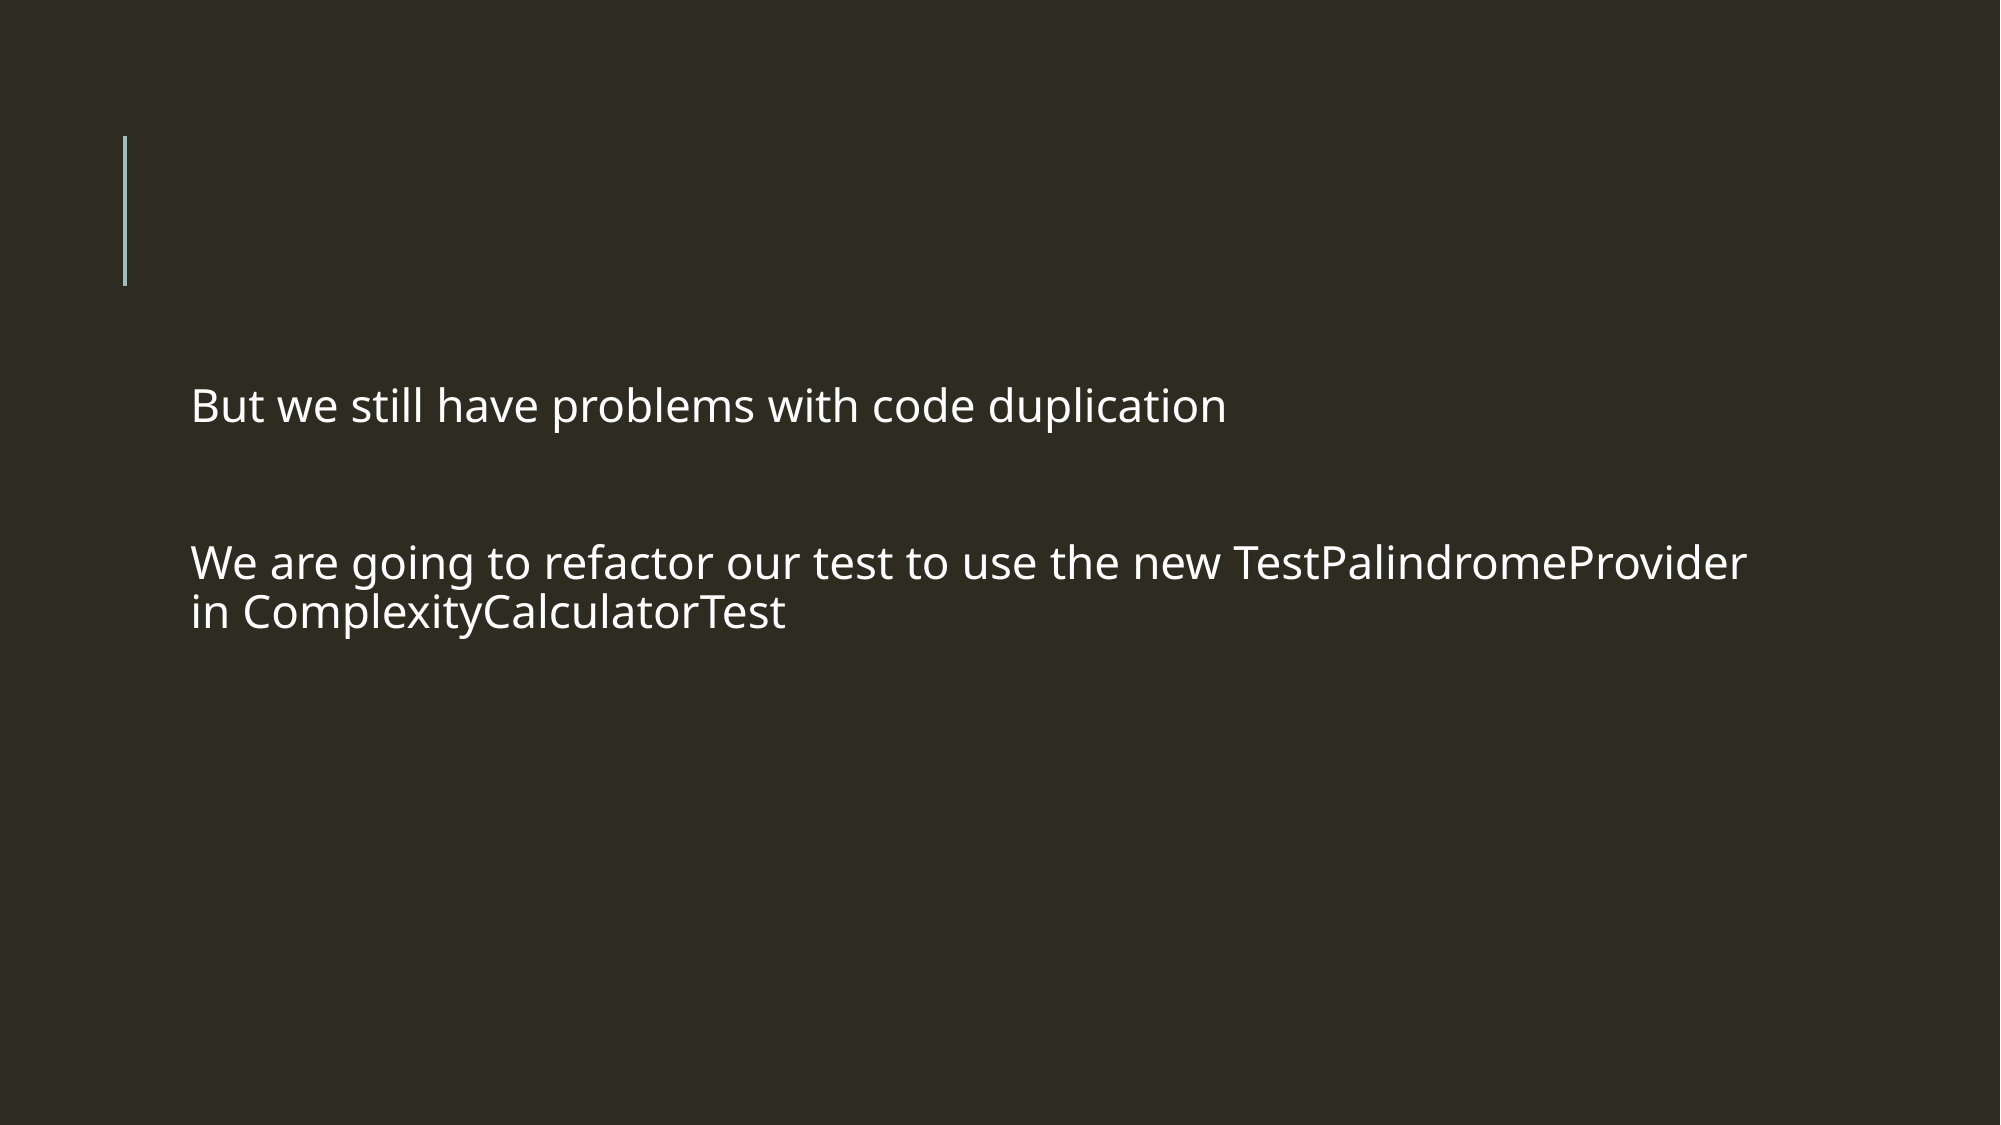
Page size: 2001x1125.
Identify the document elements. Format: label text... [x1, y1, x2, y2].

list But we still have problems with code duplication We are going to refactor our test to use the new TestPalindromeProvider in ComplexityCalculatorTest [168, 375, 1763, 1035]
